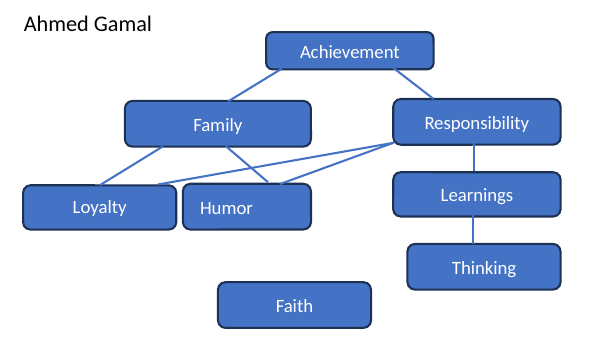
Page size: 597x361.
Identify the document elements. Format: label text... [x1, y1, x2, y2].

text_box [393, 67, 434, 99]
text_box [157, 142, 394, 185]
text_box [99, 146, 164, 186]
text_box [228, 68, 282, 102]
title Ahmed Gamal [8, 4, 524, 44]
text_box Loyalty [21, 184, 178, 231]
text_box Faith [216, 281, 373, 329]
text_box Thinking [406, 242, 562, 291]
text_box Learnings [392, 171, 562, 218]
text_box Family [123, 99, 313, 146]
text_box Achievement [265, 31, 435, 71]
text_box Responsibility [392, 97, 562, 146]
text_box Humor [181, 185, 313, 231]
